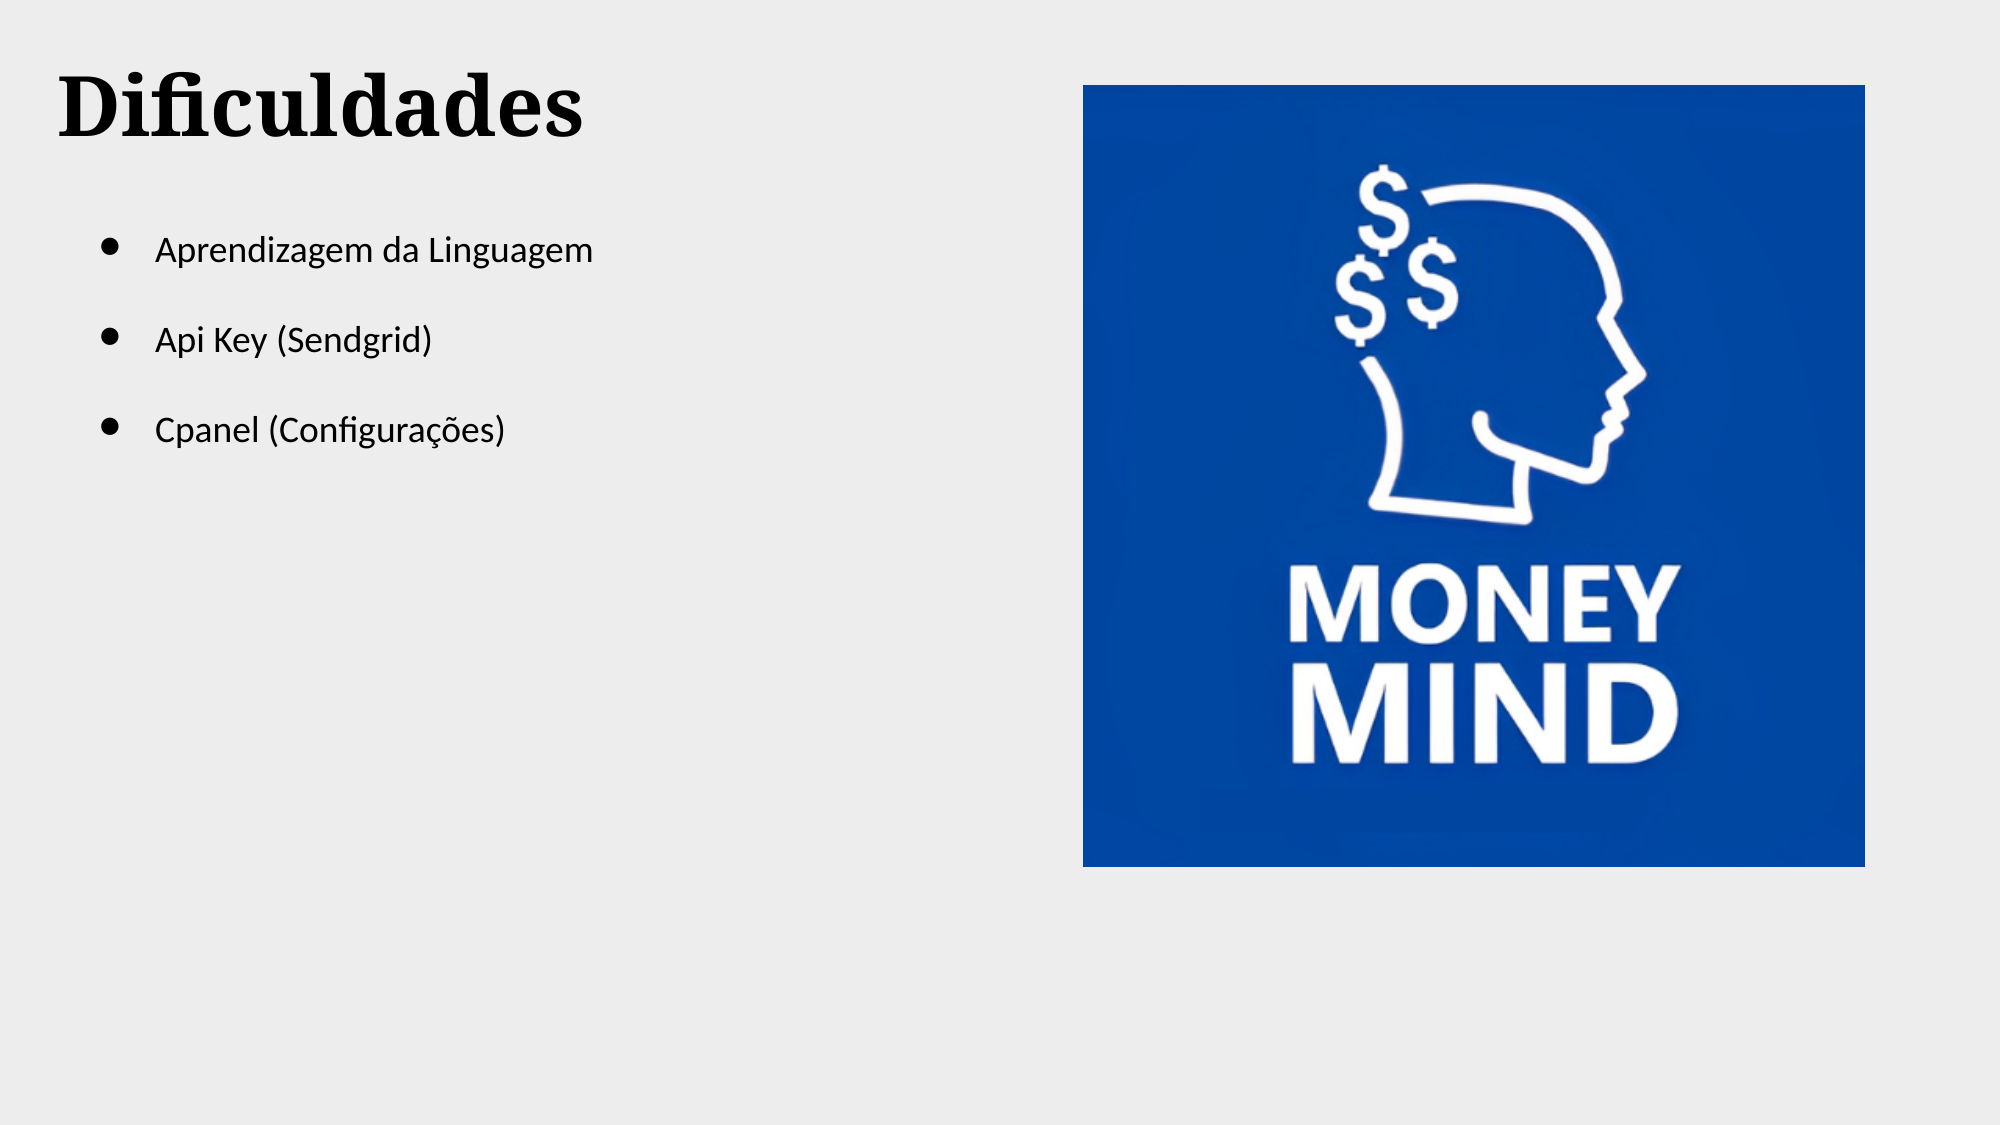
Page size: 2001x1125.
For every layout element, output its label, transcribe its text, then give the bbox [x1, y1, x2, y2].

picture [1083, 85, 1865, 867]
text_box Aprendizagem da Linguagem Api Key (Sendgrid) Cpanel (Configurações) [65, 210, 732, 584]
title Dificuldades [0, 0, 1725, 218]
